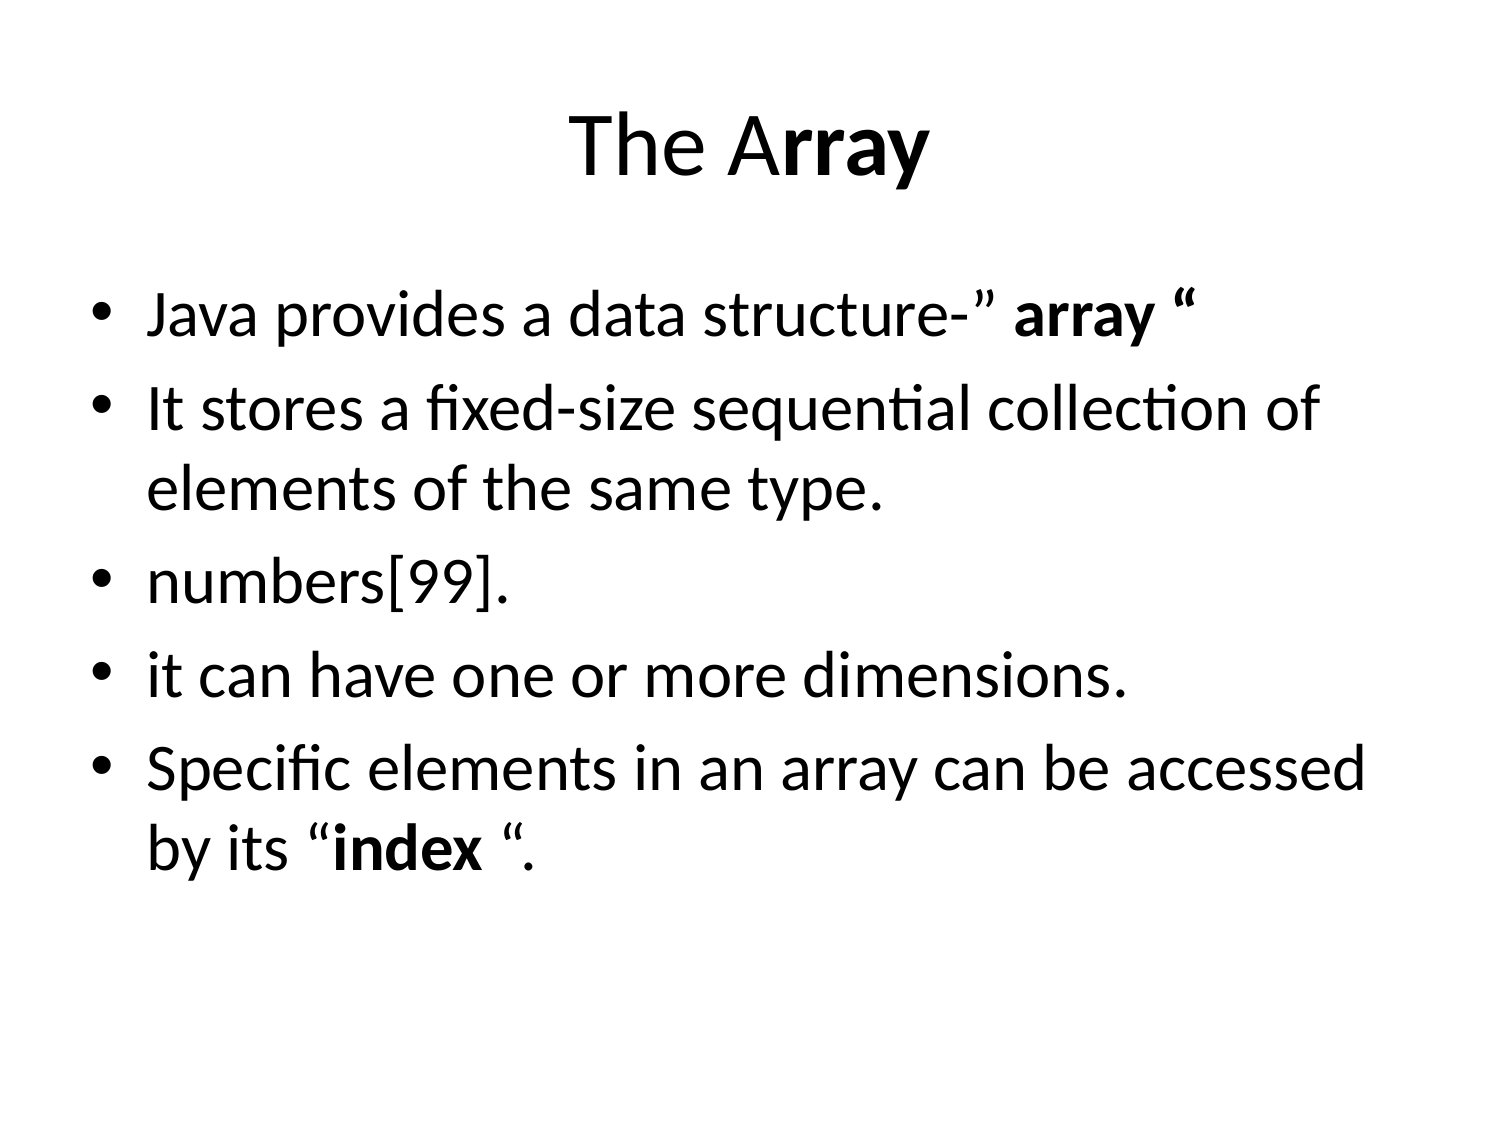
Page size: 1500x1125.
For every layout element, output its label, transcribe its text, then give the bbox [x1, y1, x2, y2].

title The Array [75, 45, 1425, 233]
list Java provides a data structure-” array “ It stores a fixed-size sequential collection of elements of the same type. numbers[99]. it can have one or more dimensions. Specific elements in an array can be accessed by its “index “. [75, 262, 1425, 1005]
